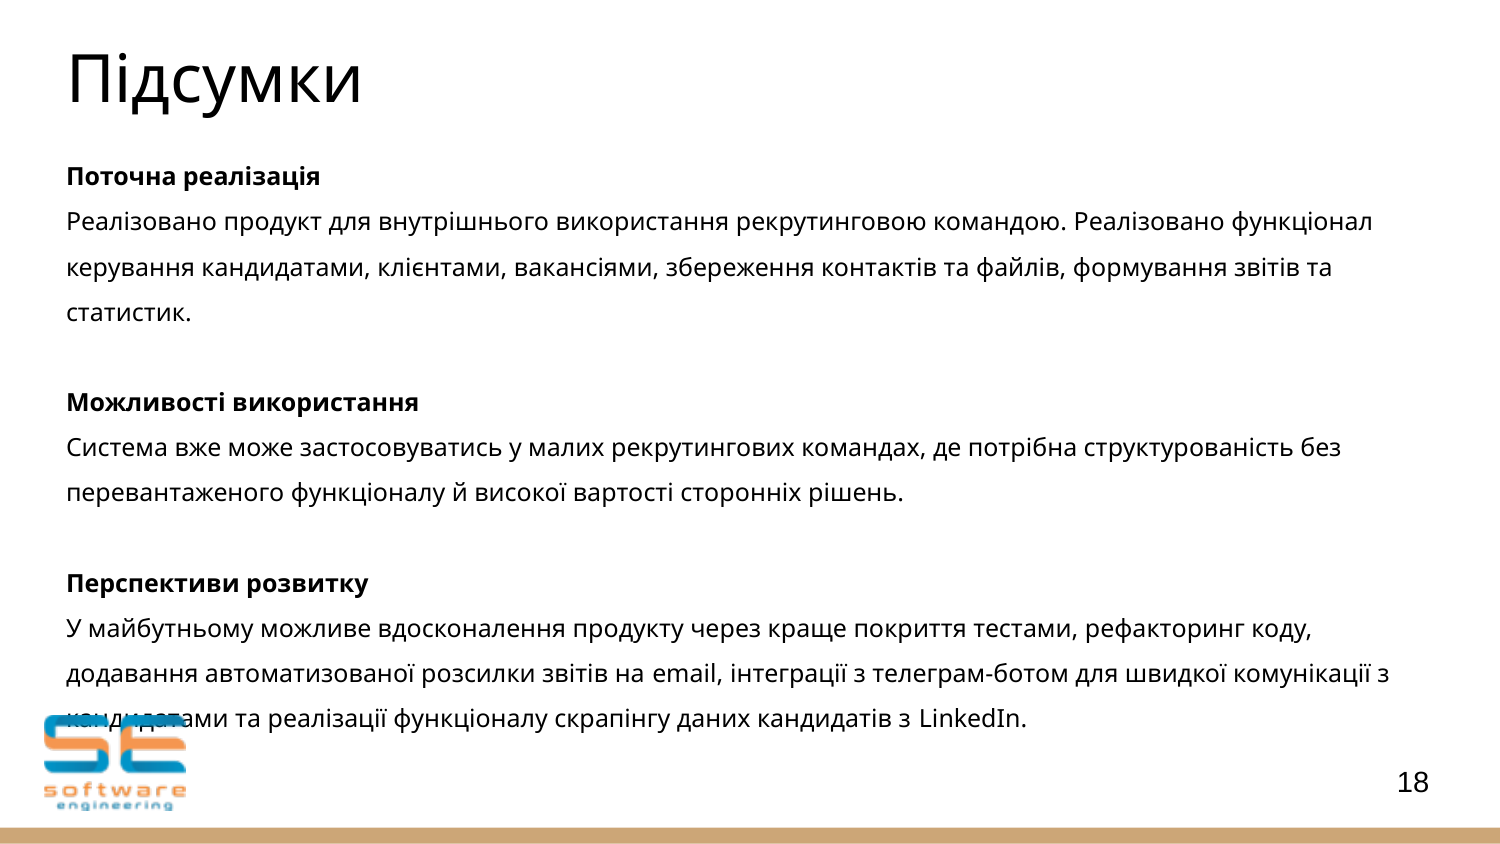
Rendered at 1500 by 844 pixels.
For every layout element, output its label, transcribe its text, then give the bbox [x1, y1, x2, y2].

title Підсумки [51, 0, 1449, 130]
picture [43, 714, 186, 811]
text_box 18 [1382, 755, 1500, 806]
picture [175, 714, 186, 719]
list Поточна реалізація Реалізовано продукт для внутрішнього використання рекрутинговою командою. Реалізовано функціонал керування кандидатами, клієнтами, вакансіями, збереження контактів та файлів, формування звітів та статистик. Можливості використання Система вже може застосовуватись у малих рекрутингових командах, де потрібна структурованість без перевантаженого функціоналу й високої вартості сторонніх рішень. Перспективи розвитку У майбутньому можливе вдосконалення продукту через краще покриття тестами, рефакторинг коду, додавання автоматизованої розсилки звітів на email, інтеграції з телеграм-ботом для швидкої комунікації з кандидатами та реалізації функціоналу скрапінгу даних кандидатів з LinkedIn. [51, 130, 1449, 752]
